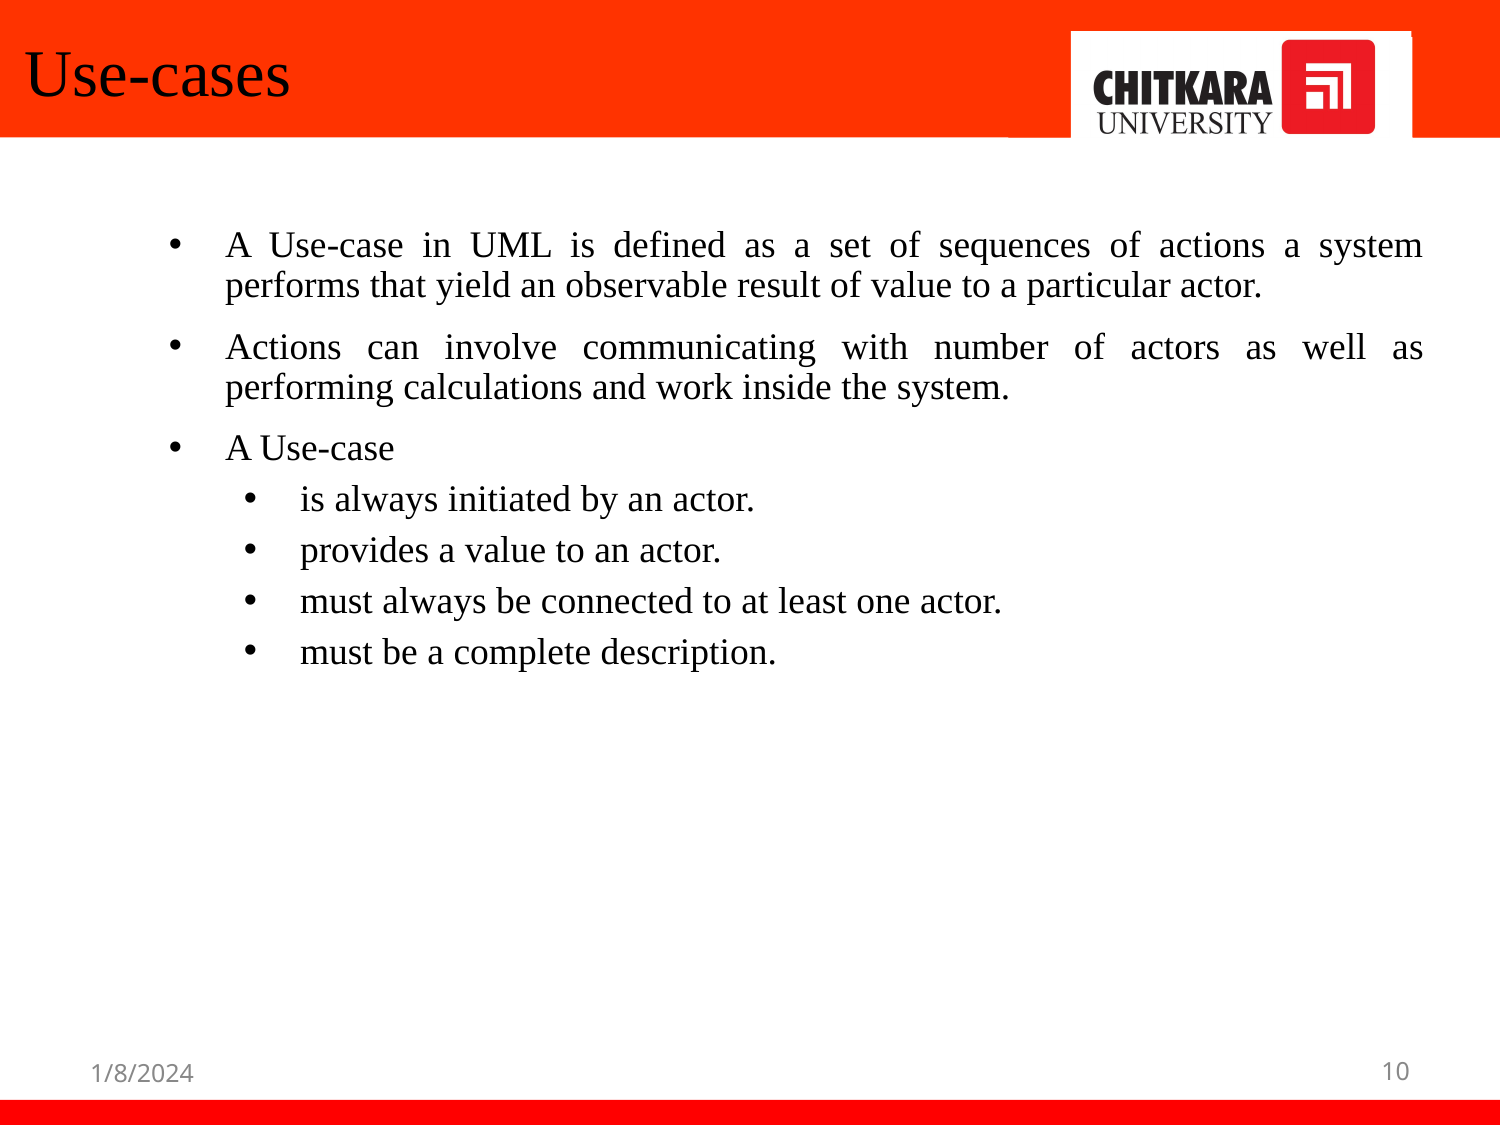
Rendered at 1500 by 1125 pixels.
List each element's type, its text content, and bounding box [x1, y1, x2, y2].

title Use-cases [24, 0, 900, 150]
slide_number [75, 1042, 425, 1103]
list A Use-case in UML is defined as a set of sequences of actions a system performs that yield an observable result of value to a particular actor. Actions can involve communicating with number of actors as well as performing calculations and work inside the system. A Use-case is always initiated by an actor. provides a value to an actor. must always be connected to at least one actor. must be a complete description. [149, 224, 1425, 900]
slide_number 10 [1074, 1042, 1425, 1103]
picture [1074, 37, 1390, 138]
